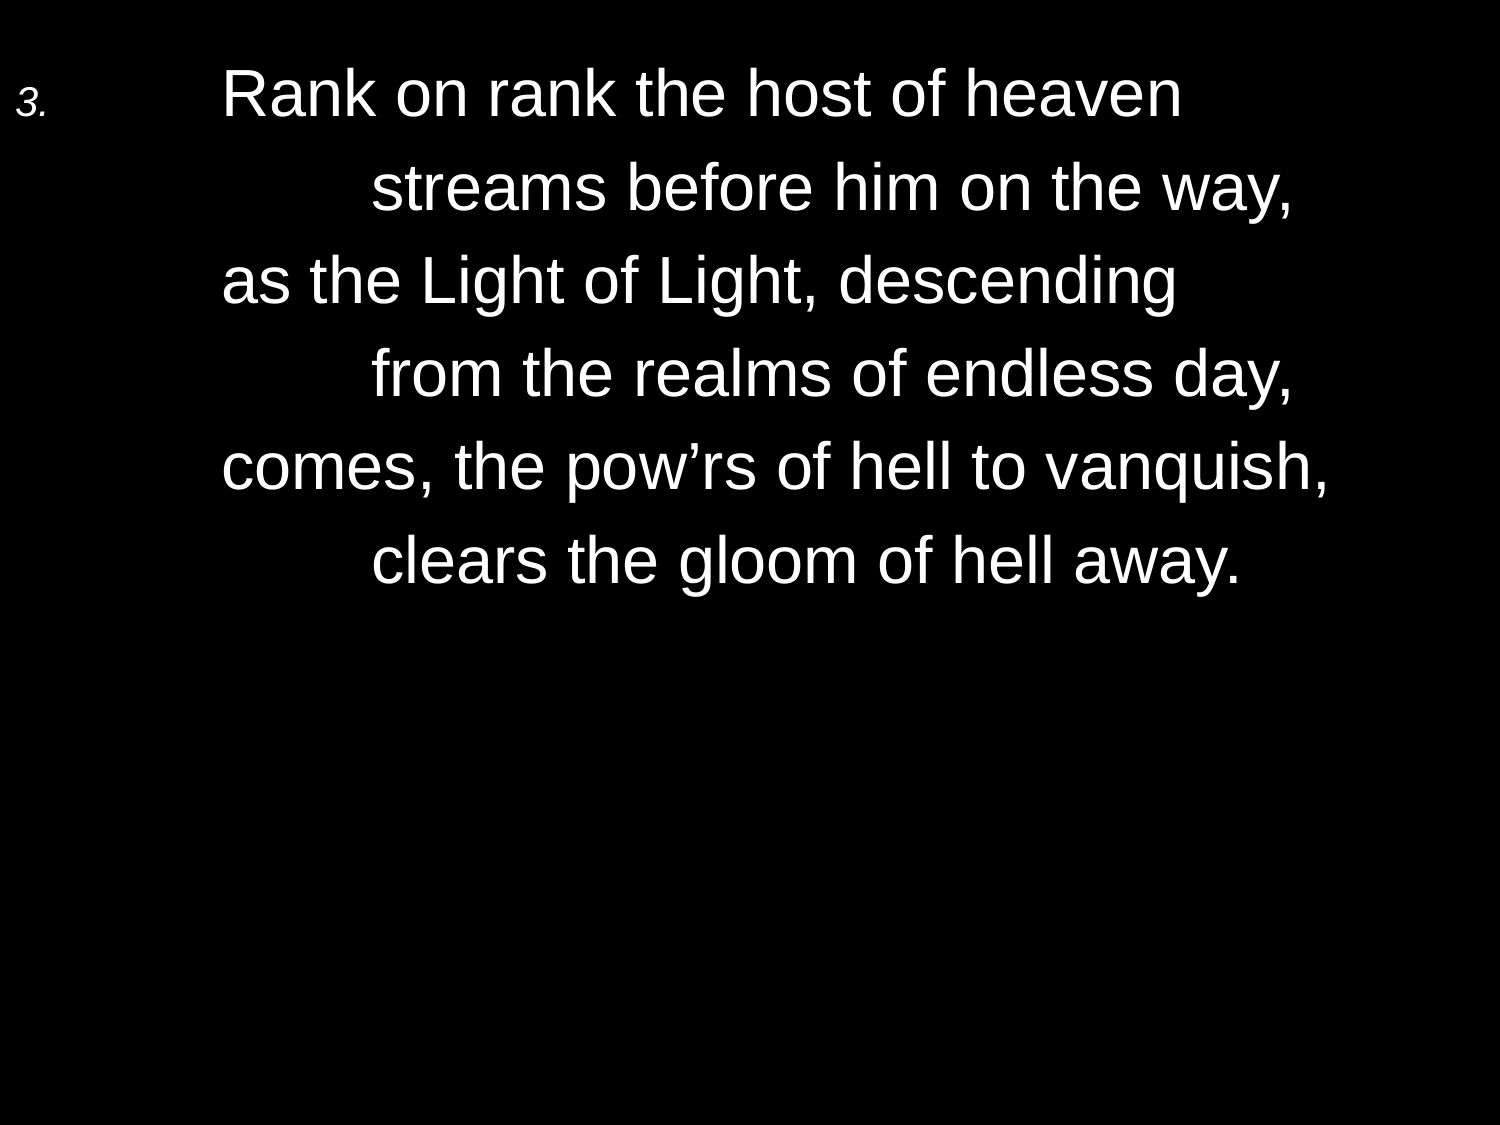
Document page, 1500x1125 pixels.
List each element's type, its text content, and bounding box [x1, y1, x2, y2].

list 3. Rank on rank the host of heaven streams before him on the way, as the Light of Light, descending from the realms of endless day, comes, the pow’rs of hell to vanquish, clears the gloom of hell away. [0, 42, 1500, 1047]
